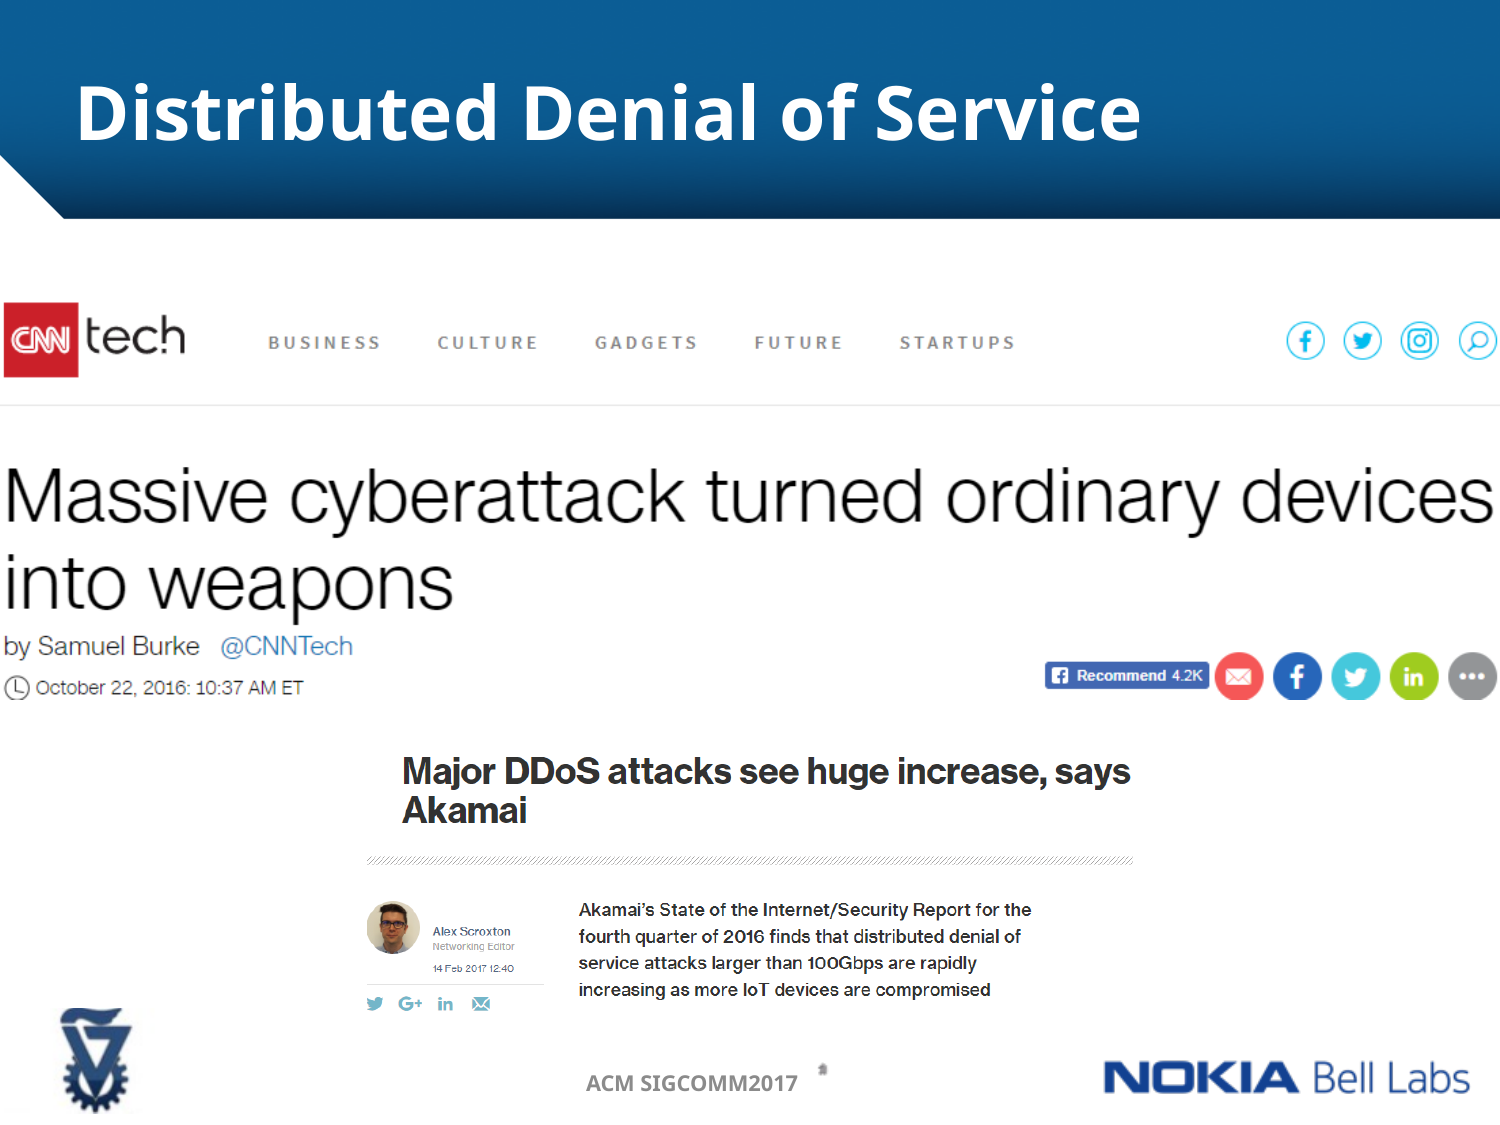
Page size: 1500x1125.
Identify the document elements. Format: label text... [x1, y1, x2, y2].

title Distributed Denial of Service [59, 22, 1426, 199]
picture [0, 0, 1500, 1125]
